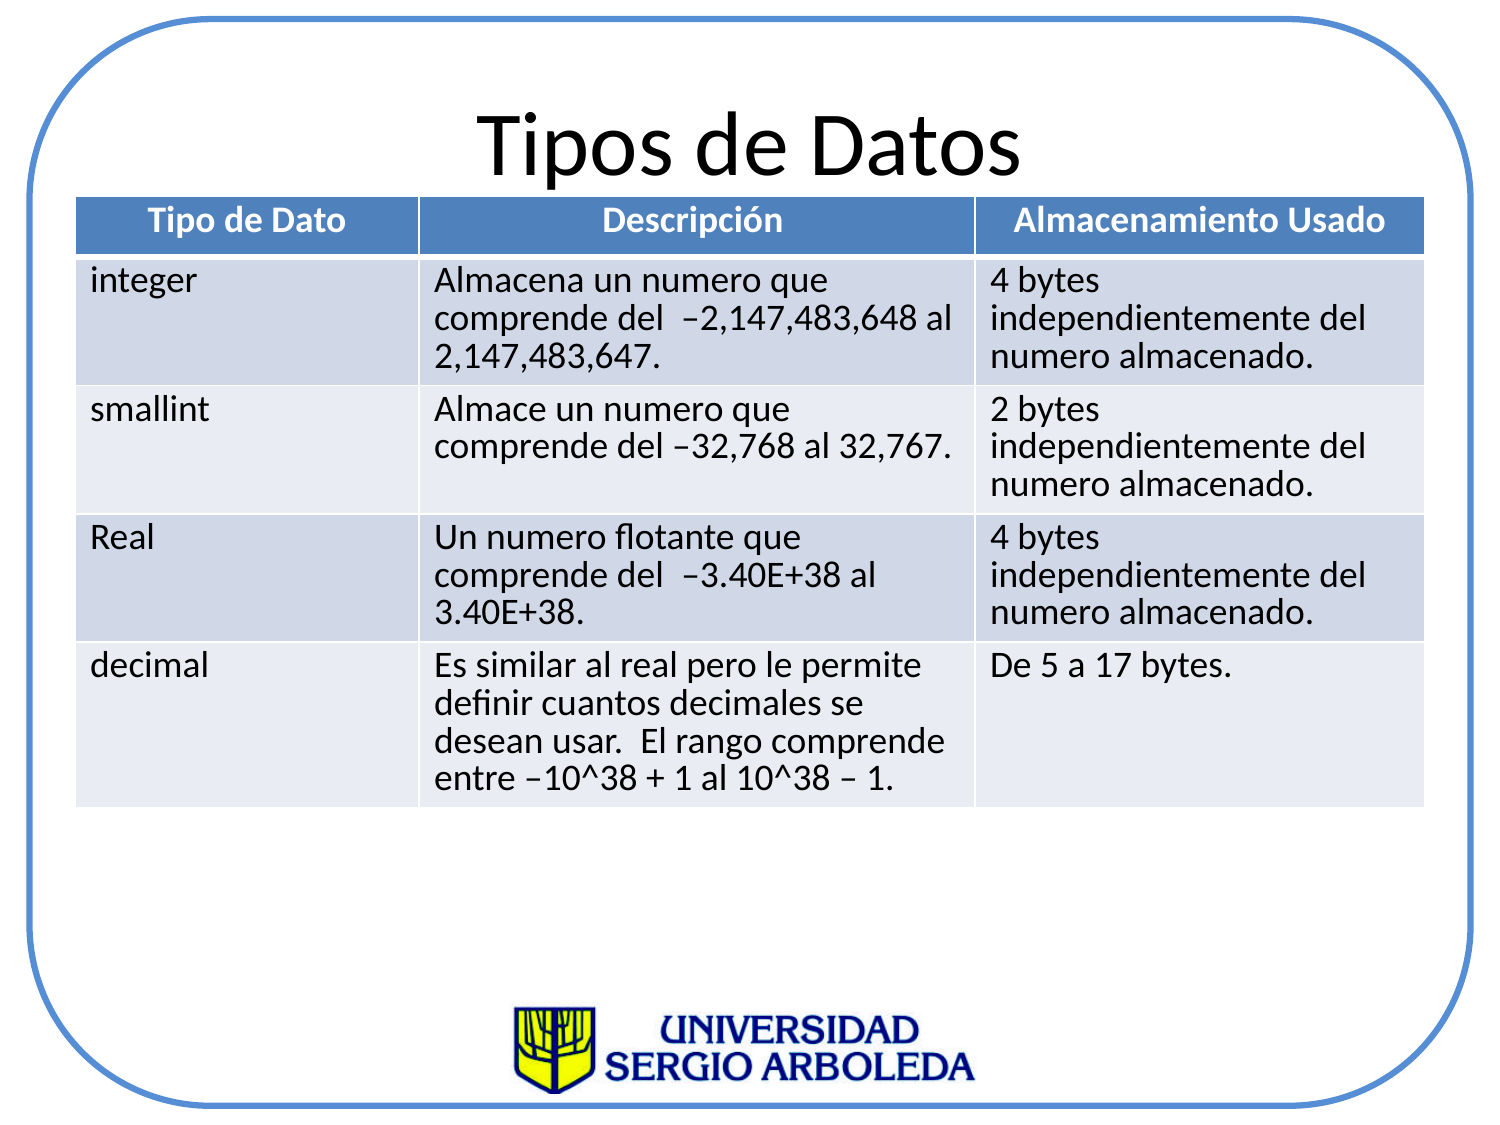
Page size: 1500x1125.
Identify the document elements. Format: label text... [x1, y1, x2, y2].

title Tipos de Datos [75, 45, 1425, 195]
table_cell De 5 a 17 bytes. [976, 643, 1424, 807]
table_cell 2 bytes independientemente del numero almacenado. [976, 386, 1424, 513]
table_cell integer [76, 260, 418, 385]
table_cell Almacena un numero que comprende del –2,147,483,648 al 2,147,483,647. [420, 260, 974, 385]
table_cell Un numero flotante que comprende del –3.40E+38 al 3.40E+38. [420, 515, 974, 641]
table_header Descripción [420, 197, 974, 254]
table_cell decimal [76, 643, 418, 807]
table_cell smallint [76, 386, 418, 513]
table_cell 4 bytes independientemente del numero almacenado. [976, 260, 1424, 385]
text_box [27, 76, 1473, 1108]
picture [481, 987, 1018, 1095]
table_cell Es similar al real pero le permite definir cuantos decimales se desean usar. El rango comprende entre –10^38 + 1 al 10^38 – 1. [420, 643, 974, 807]
table_header Almacenamiento Usado [976, 197, 1424, 254]
table_cell Real [76, 515, 418, 641]
table_cell 4 bytes independientemente del numero almacenado. [976, 515, 1424, 641]
table_header Tipo de Dato [76, 197, 418, 254]
table_cell Almace un numero que comprende del –32,768 al 32,767. [420, 386, 974, 513]
text_box [113, 16, 1387, 45]
